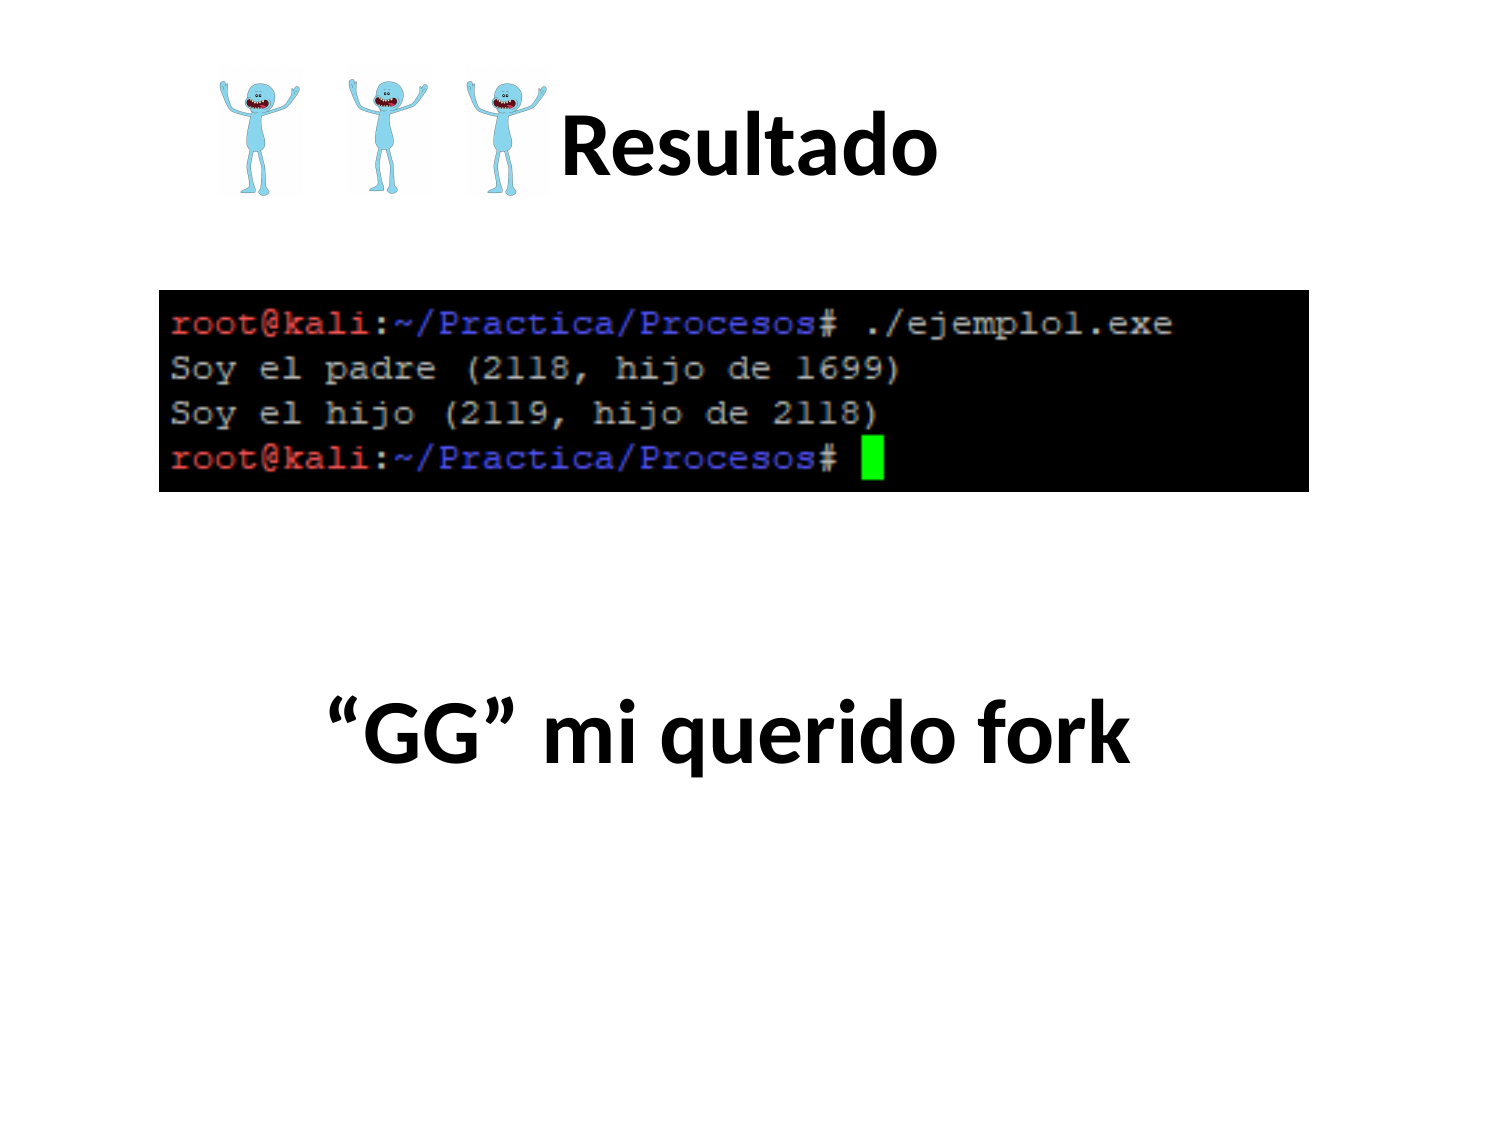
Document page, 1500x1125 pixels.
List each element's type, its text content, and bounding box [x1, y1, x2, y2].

text_box “GG” mi querido fork [53, 633, 1403, 821]
picture [466, 66, 550, 197]
picture [348, 64, 432, 195]
picture [219, 66, 303, 197]
title Resultado [75, 45, 1425, 233]
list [159, 290, 1309, 492]
